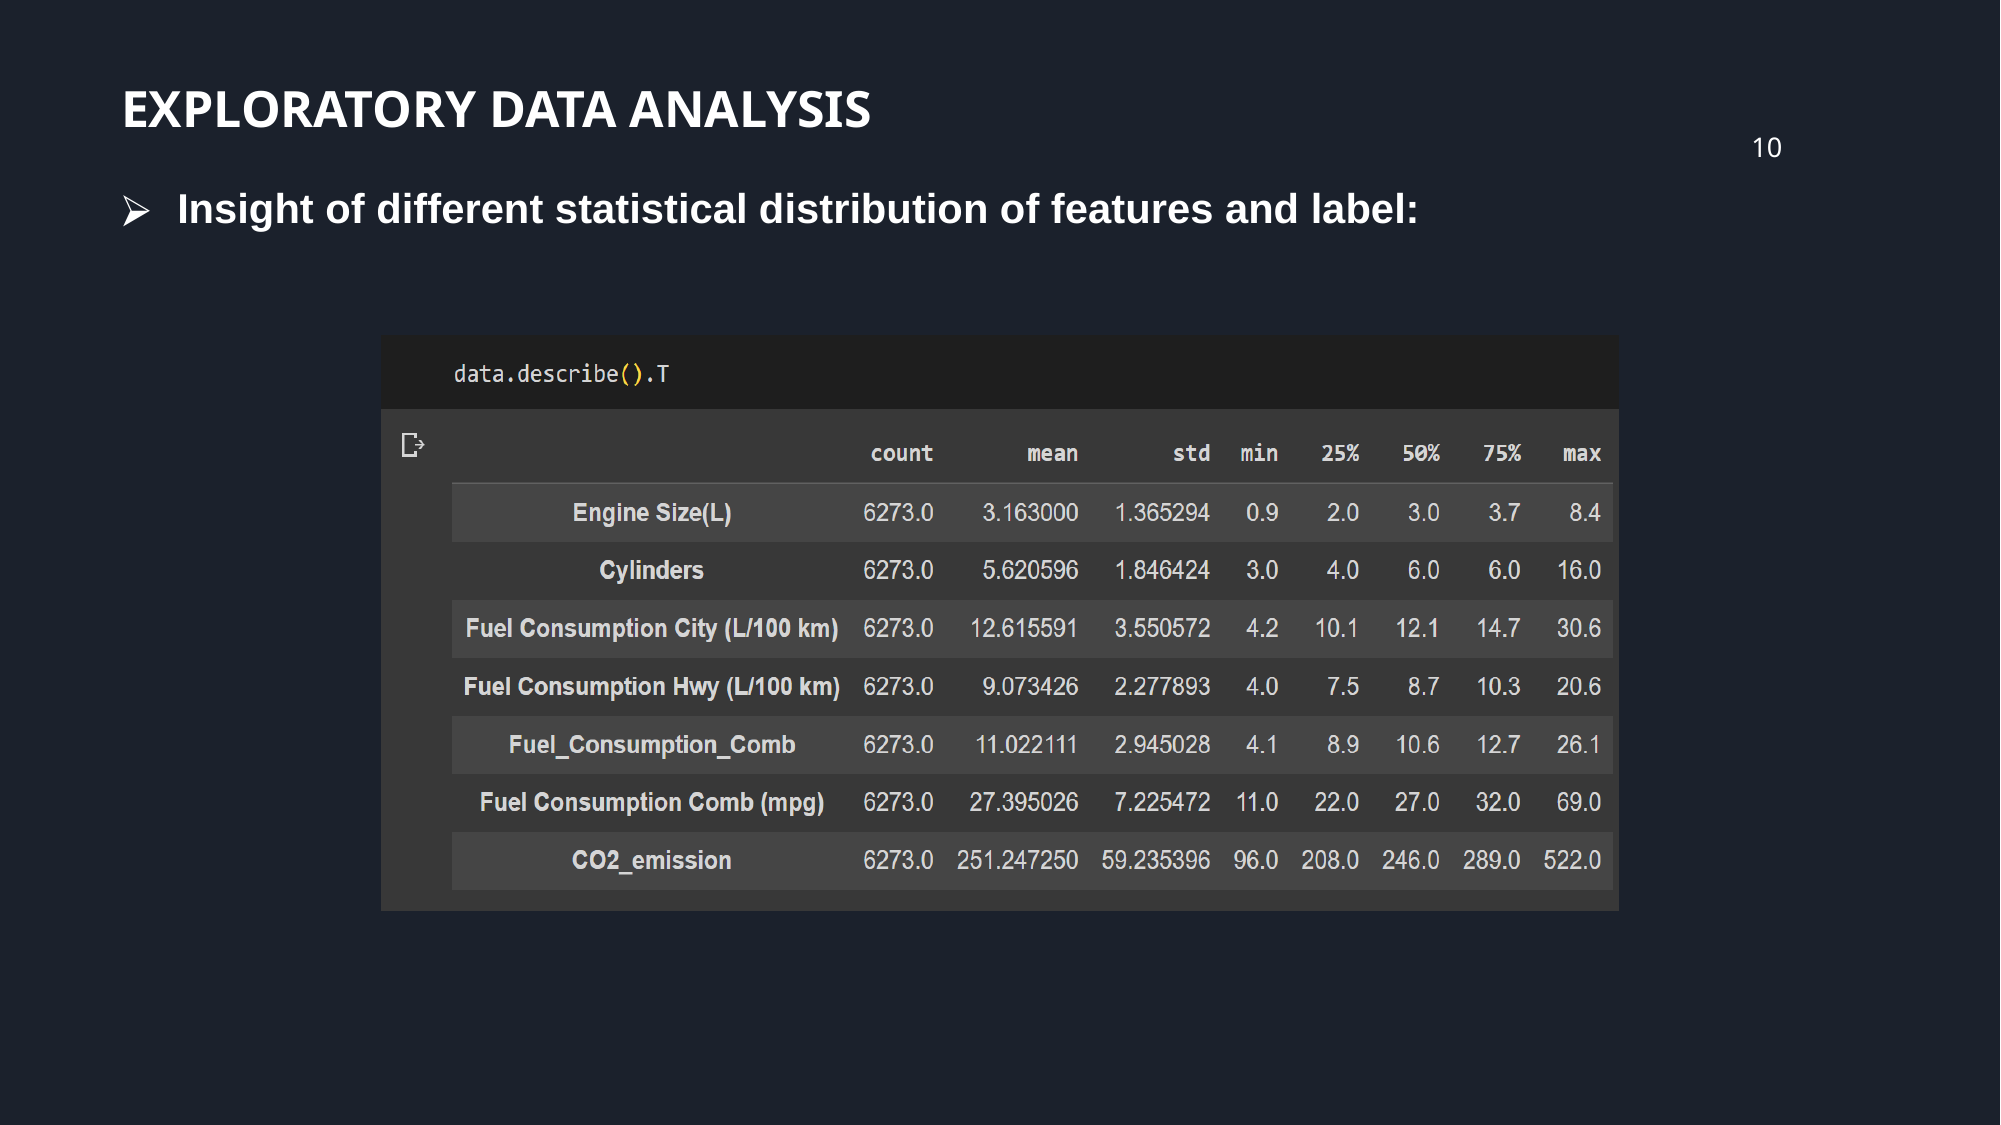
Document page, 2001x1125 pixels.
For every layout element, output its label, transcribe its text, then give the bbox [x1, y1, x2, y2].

slide_number 10 [1698, 48, 1836, 175]
picture [381, 335, 1619, 911]
list Insight of different statistical distribution of features and label: [106, 166, 1574, 318]
title EXPLORATORY DATA ANALYSIS [106, 70, 1649, 264]
